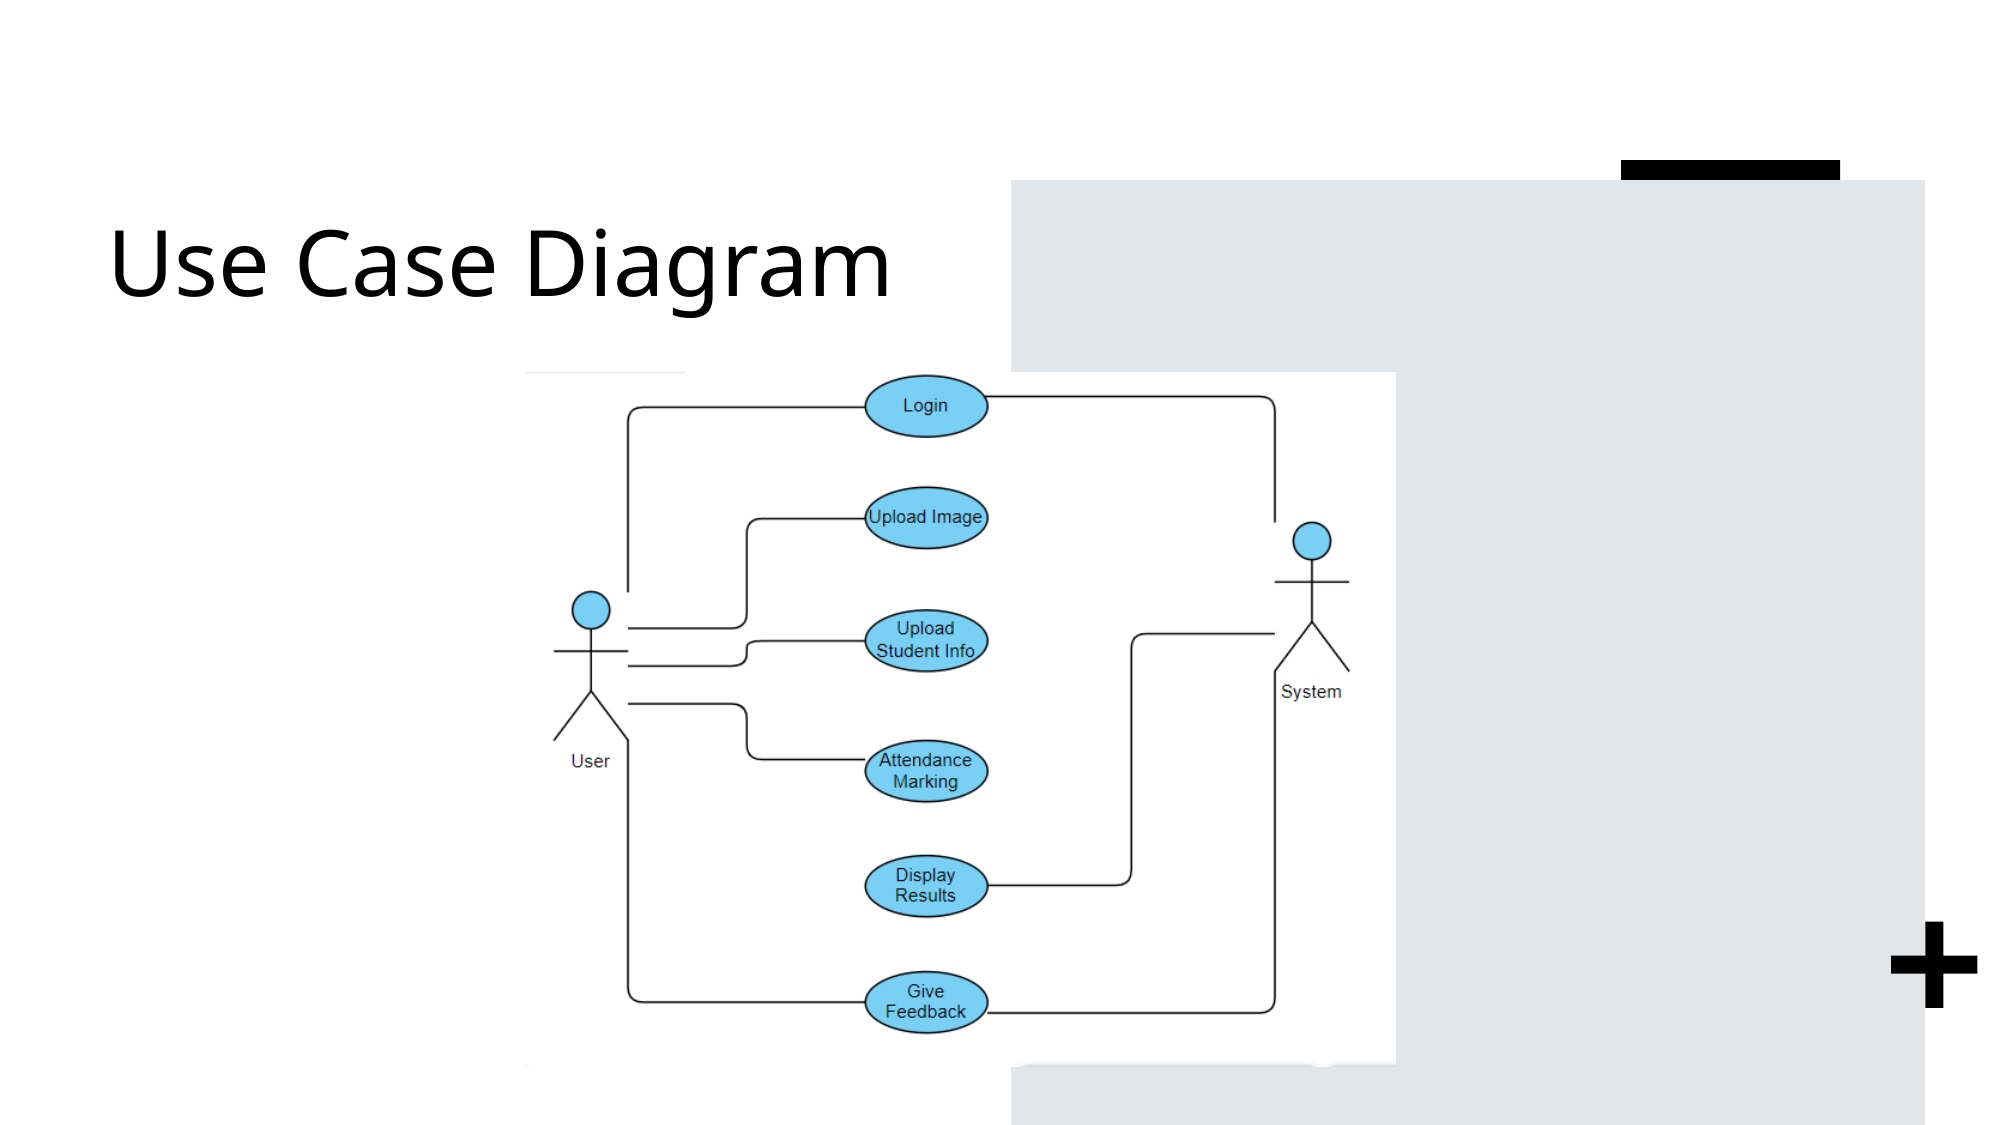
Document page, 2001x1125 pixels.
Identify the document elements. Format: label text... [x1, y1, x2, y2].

picture [524, 372, 1396, 1067]
title Use Case Diagram [92, 197, 1449, 435]
